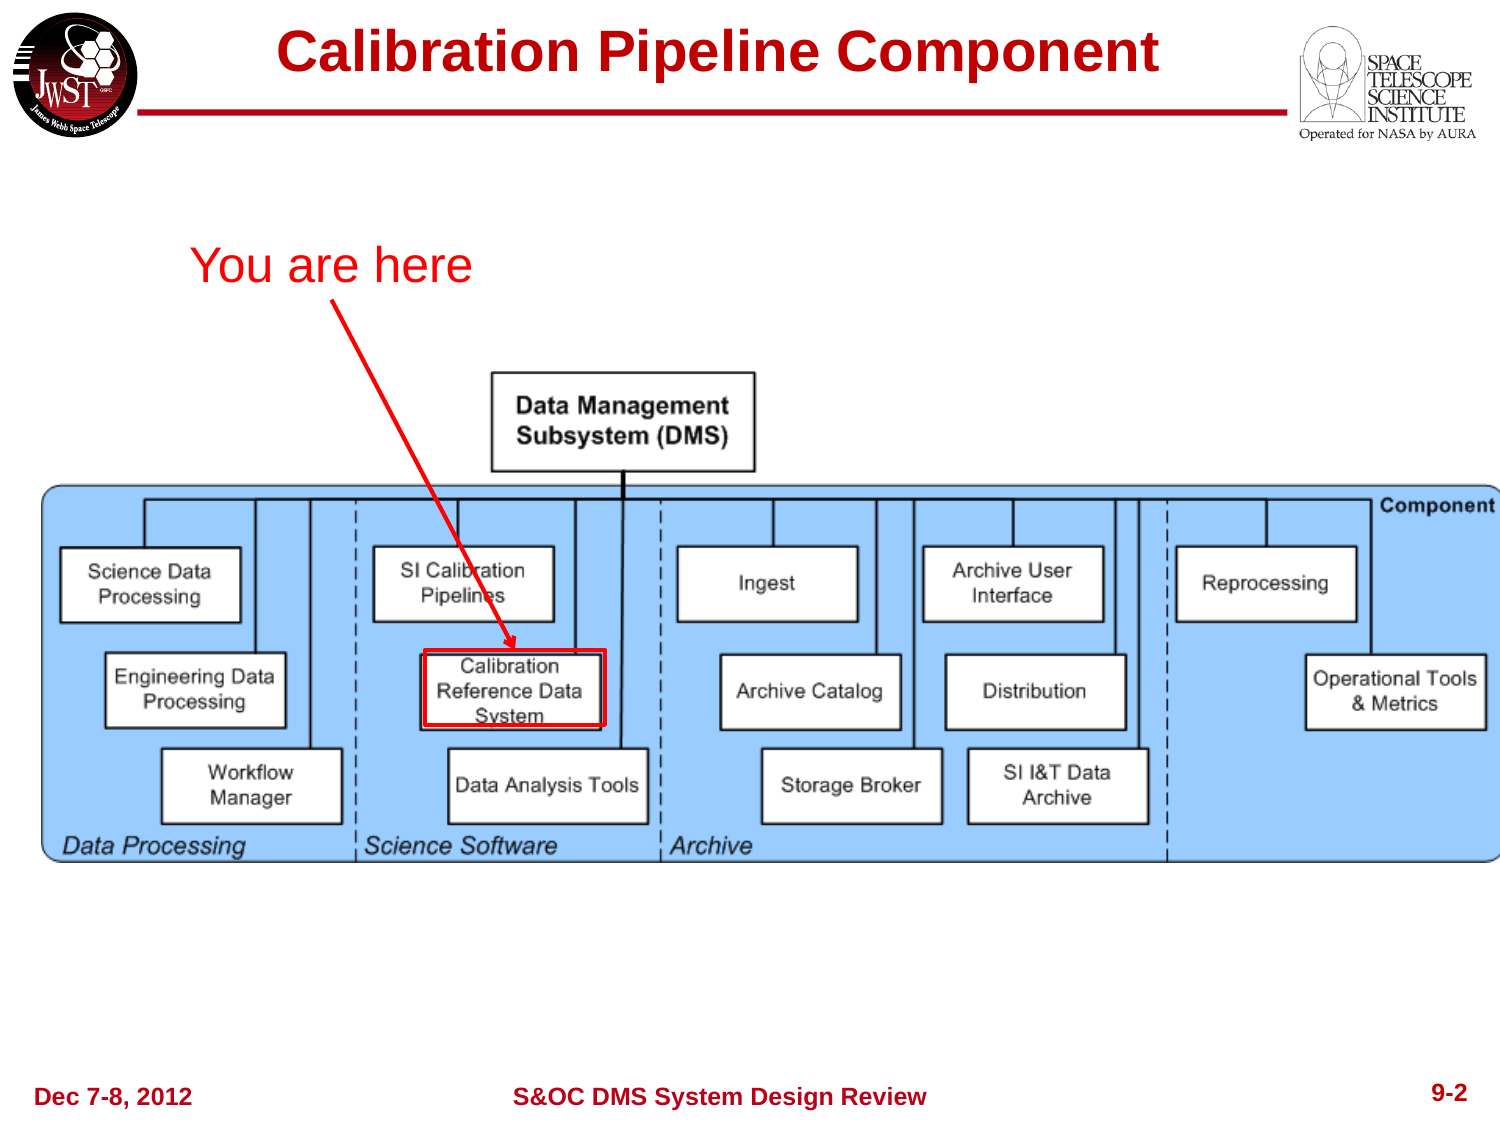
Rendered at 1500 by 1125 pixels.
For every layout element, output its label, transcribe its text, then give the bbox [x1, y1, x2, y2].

footer S&OC DMS System Design Review [224, 1073, 1217, 1119]
picture [41, 371, 1500, 863]
text_box You are here [174, 224, 489, 300]
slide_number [18, 1073, 224, 1119]
slide_number 9-3 [1259, 1072, 1484, 1120]
picture [1299, 25, 1476, 141]
title Calibration Pipeline Component [149, 49, 1288, 117]
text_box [331, 300, 516, 651]
